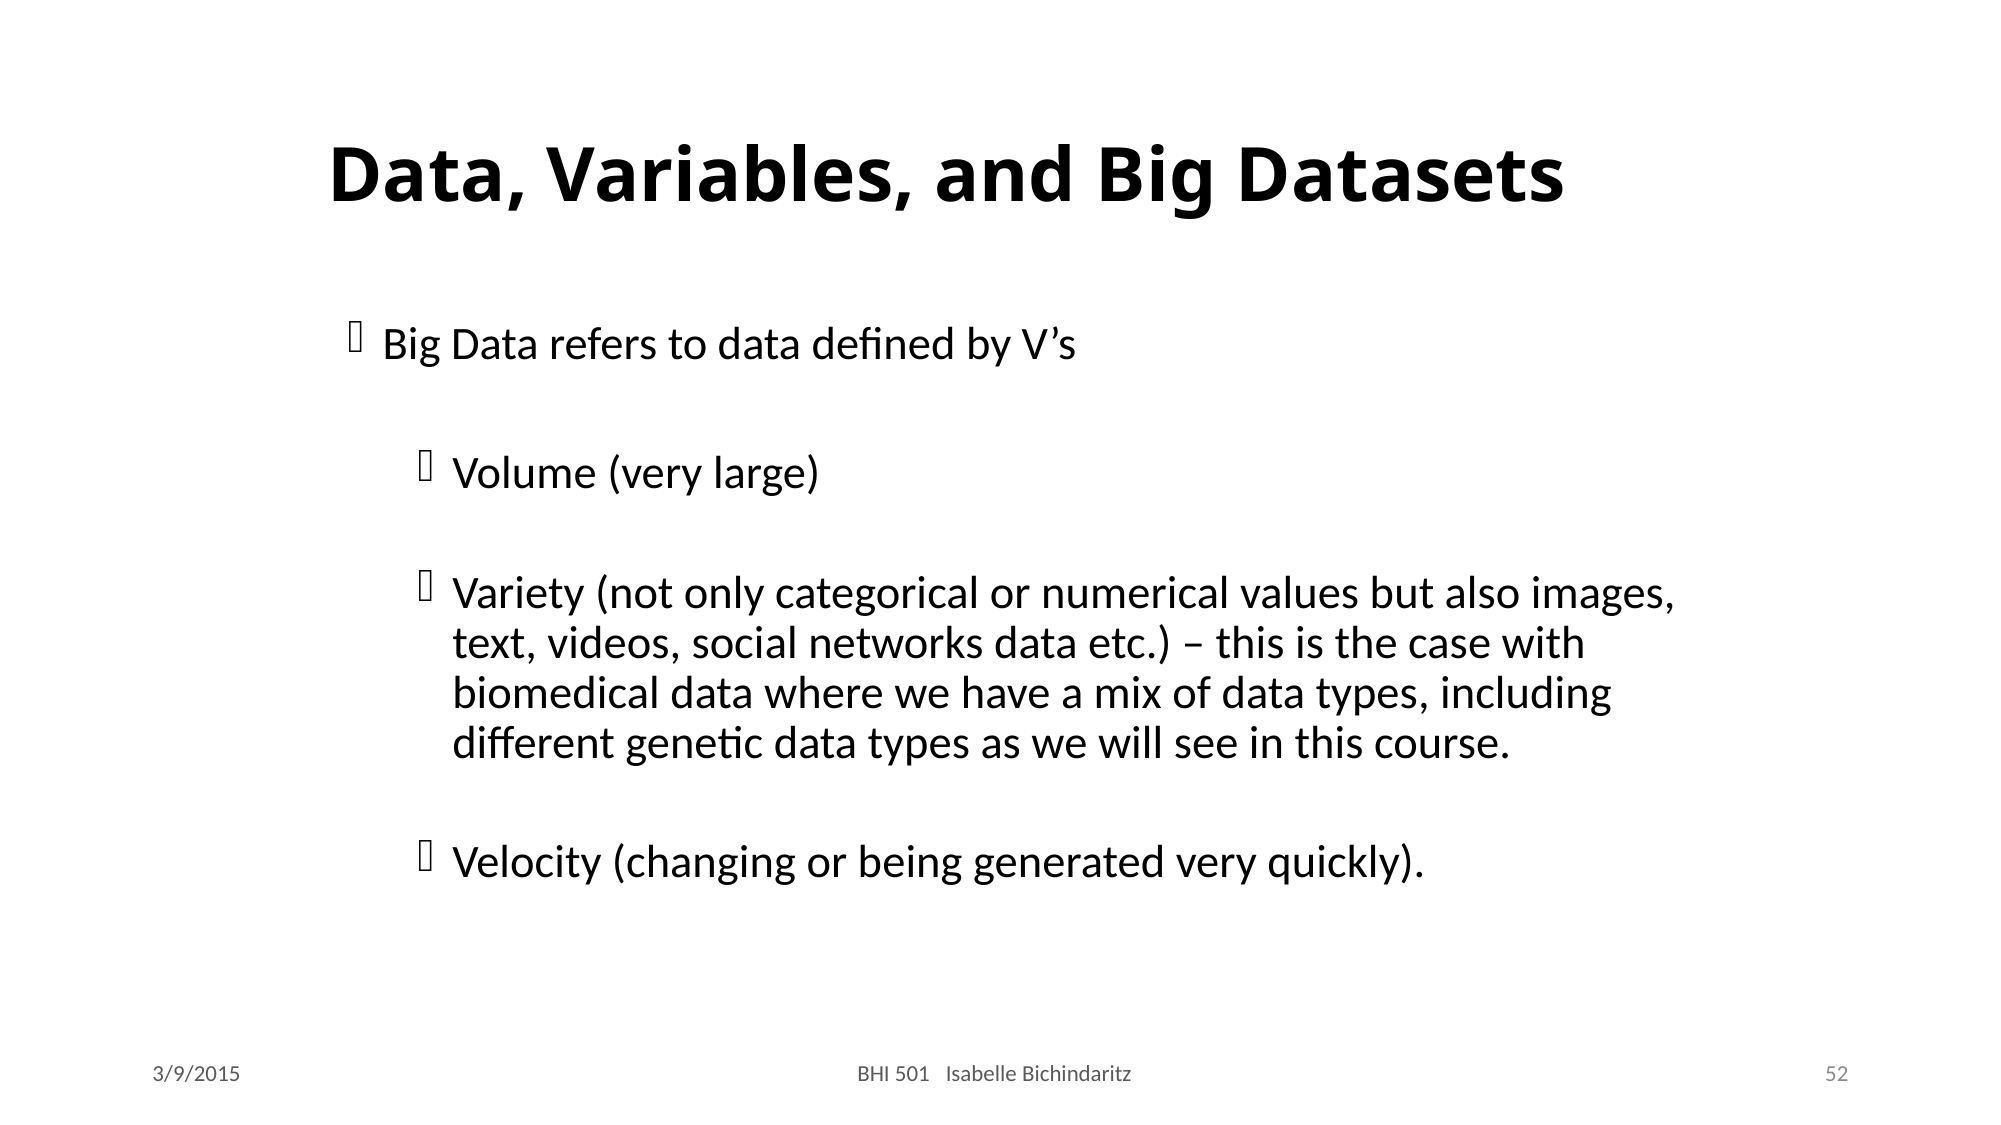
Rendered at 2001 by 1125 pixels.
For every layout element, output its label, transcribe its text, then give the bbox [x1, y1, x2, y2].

footer BHI 501 Isabelle Bichindaritz [662, 1042, 1338, 1103]
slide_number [137, 1042, 588, 1103]
list Big Data refers to data defined by V’s Volume (very large) Variety (not only categorical or numerical values but also images, text, videos, social networks data etc.) – this is the case with biomedical data where we have a mix of data types, including different genetic data types as we will see in this course. Velocity (changing or being generated very quickly). [332, 311, 1696, 942]
slide_number 52 [1413, 1042, 1864, 1103]
text_box Data, Variables, and Big Datasets [312, 43, 1675, 225]
